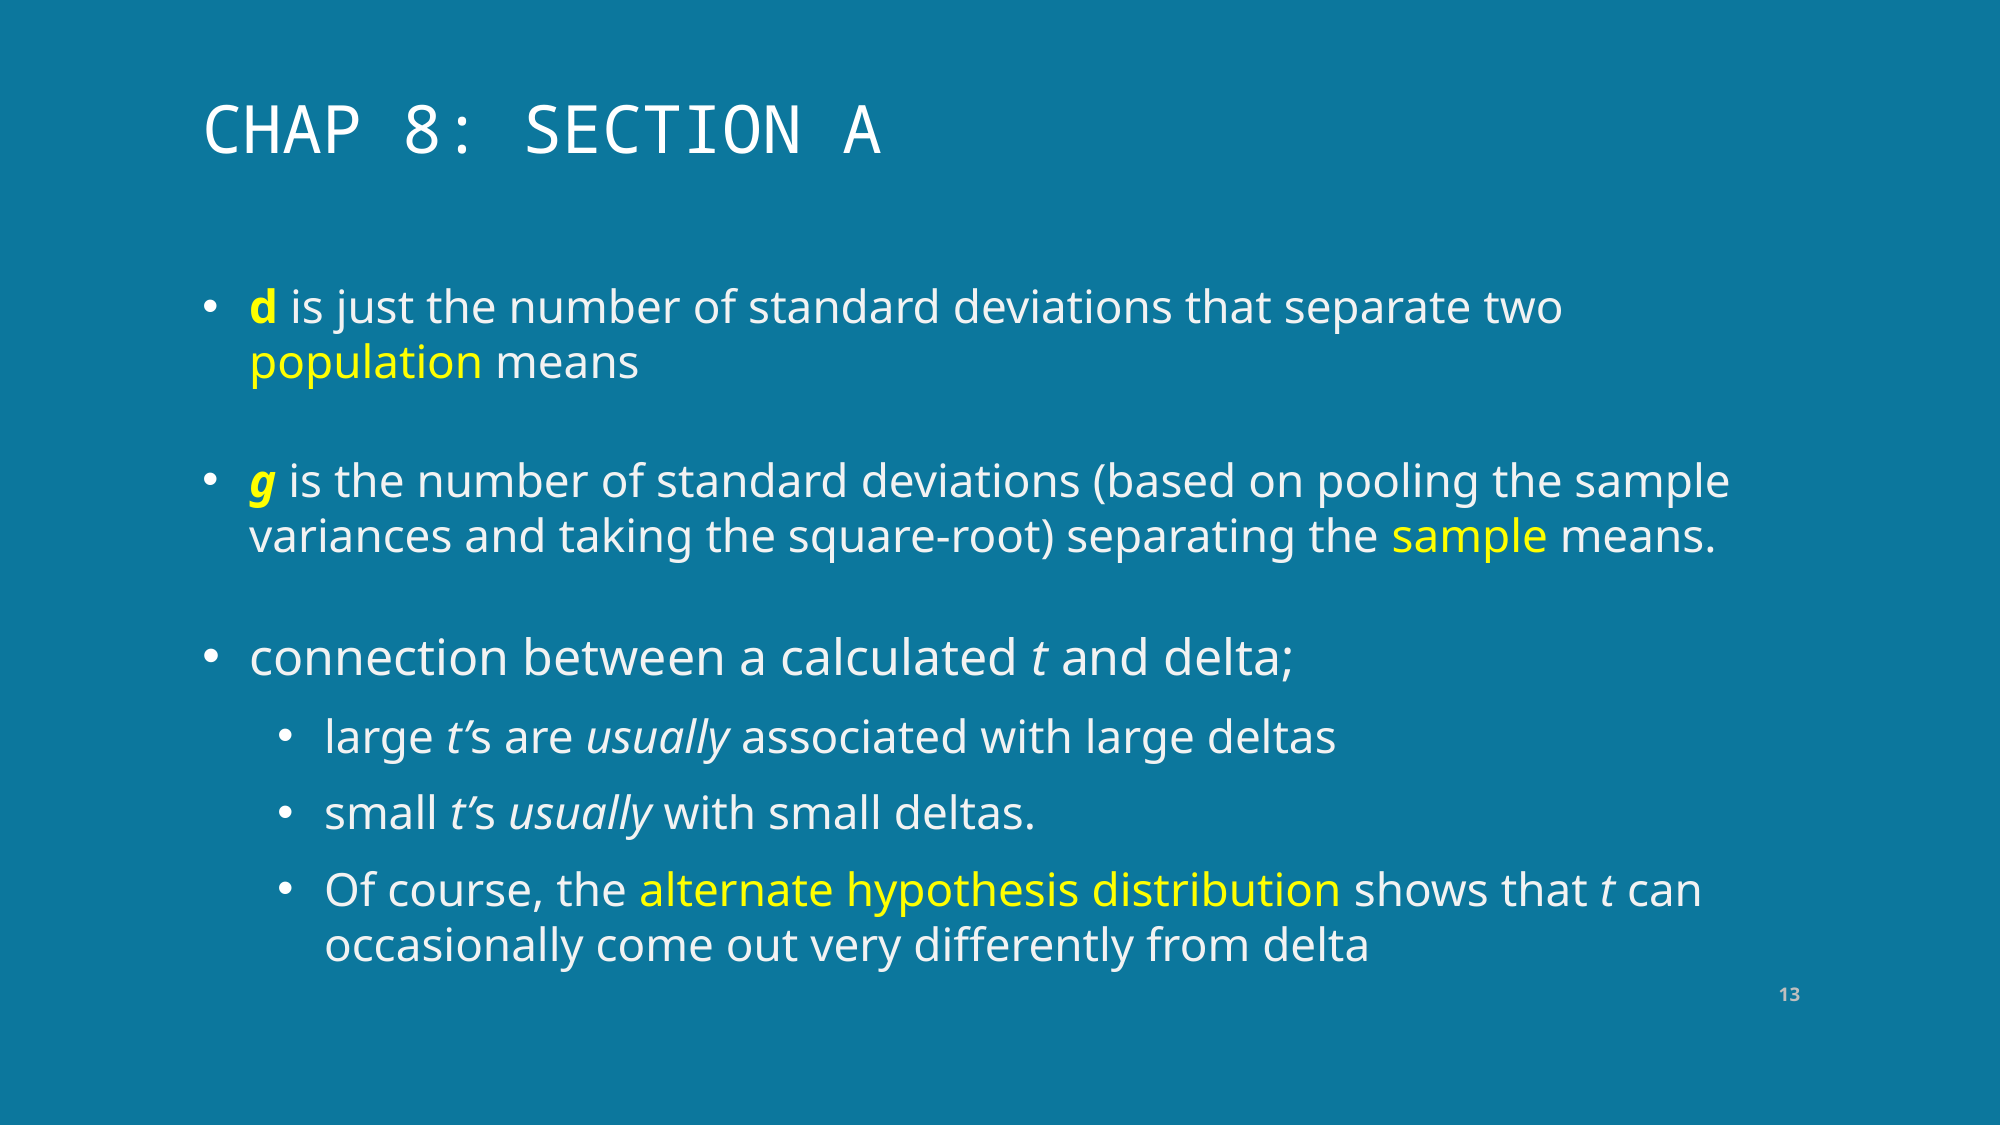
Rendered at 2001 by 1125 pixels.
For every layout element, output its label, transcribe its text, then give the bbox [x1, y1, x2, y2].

list d is just the number of standard deviations that separate two population means g is the number of standard deviations (based on pooling the sample variances and taking the square-root) separating the sample means. connection between a calculated t and delta; large t’s are usually associated with large deltas small t’s usually with small deltas. Of course, the alternate hypothesis distribution shows that t can occasionally come out very differently from delta [187, 253, 1813, 996]
title Chap 8: section A [187, 30, 1813, 224]
slide_number 13 [1724, 965, 1816, 1025]
